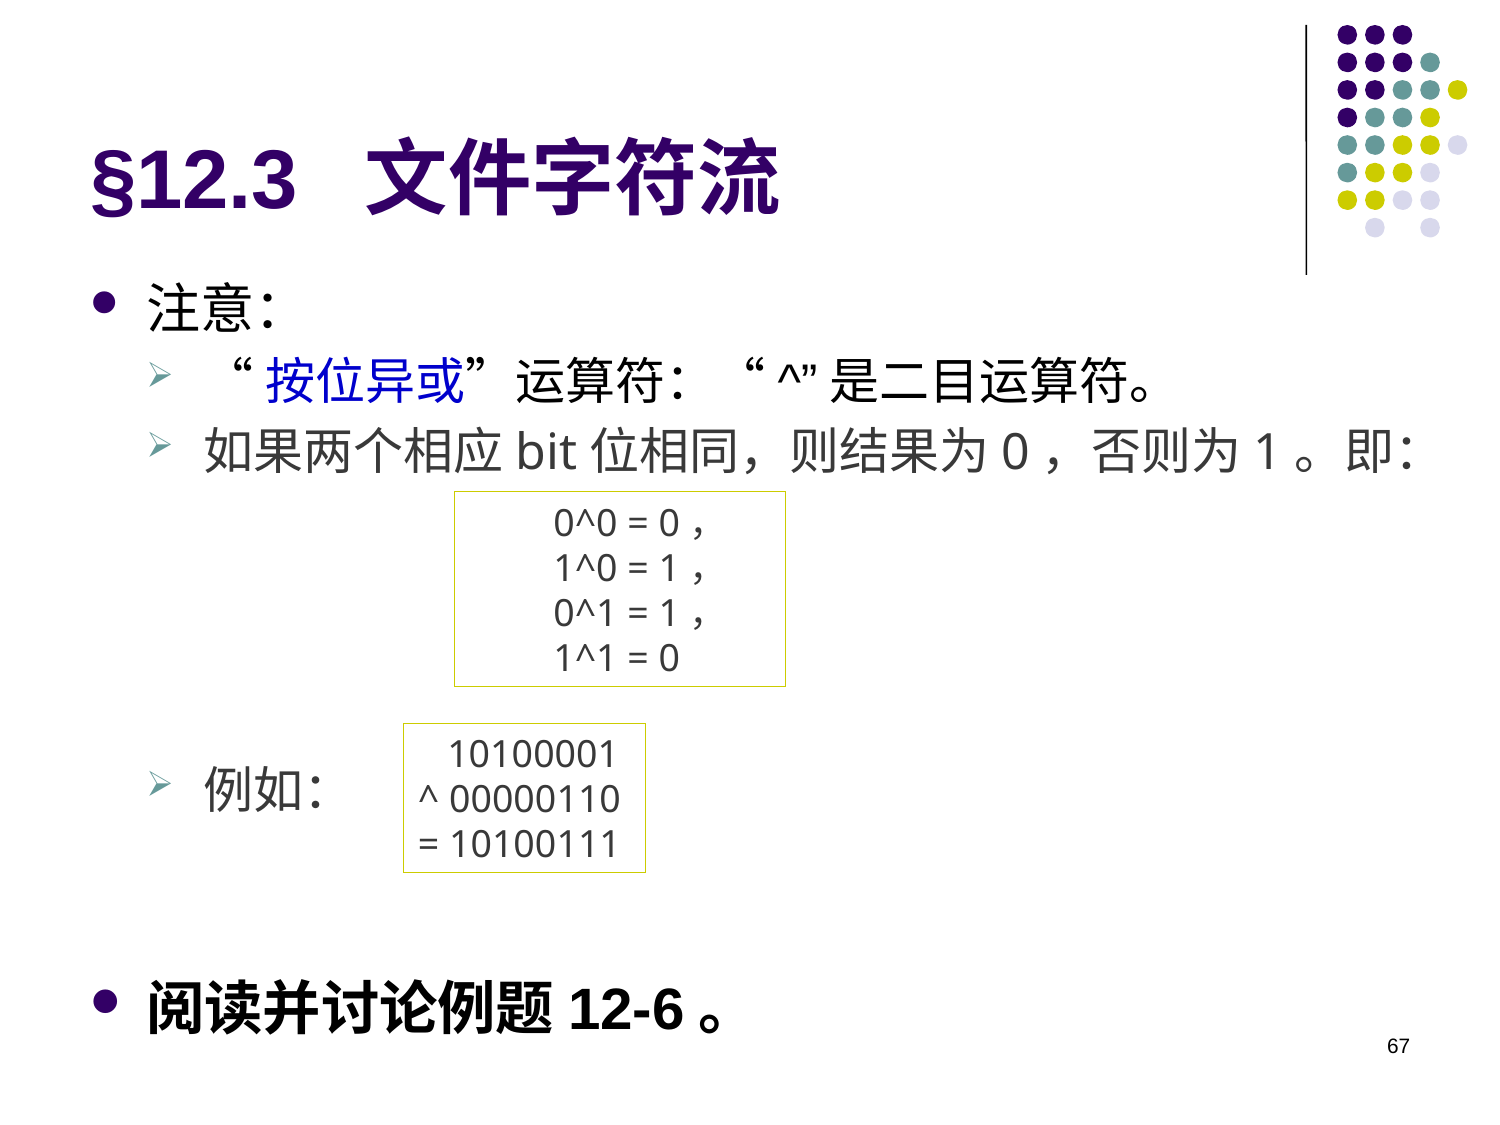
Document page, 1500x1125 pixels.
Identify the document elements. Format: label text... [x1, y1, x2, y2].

list 注意： “按位异或”运算符：“^”是二目运算符。 如果两个相应bit位相同，则结果为0，否则为1。即： 例如： 阅读并讨论例题12-6。 [74, 266, 1426, 1006]
text_box 0^0 = 0， 1^0 = 1， 0^1 = 1， 1^1 = 0 [454, 491, 786, 687]
slide_number 67 [1074, 1024, 1426, 1101]
title §12.3 文件字符流 [74, 19, 1313, 233]
text_box 10100001 ^ 00000110 = 10100111 [403, 723, 646, 873]
